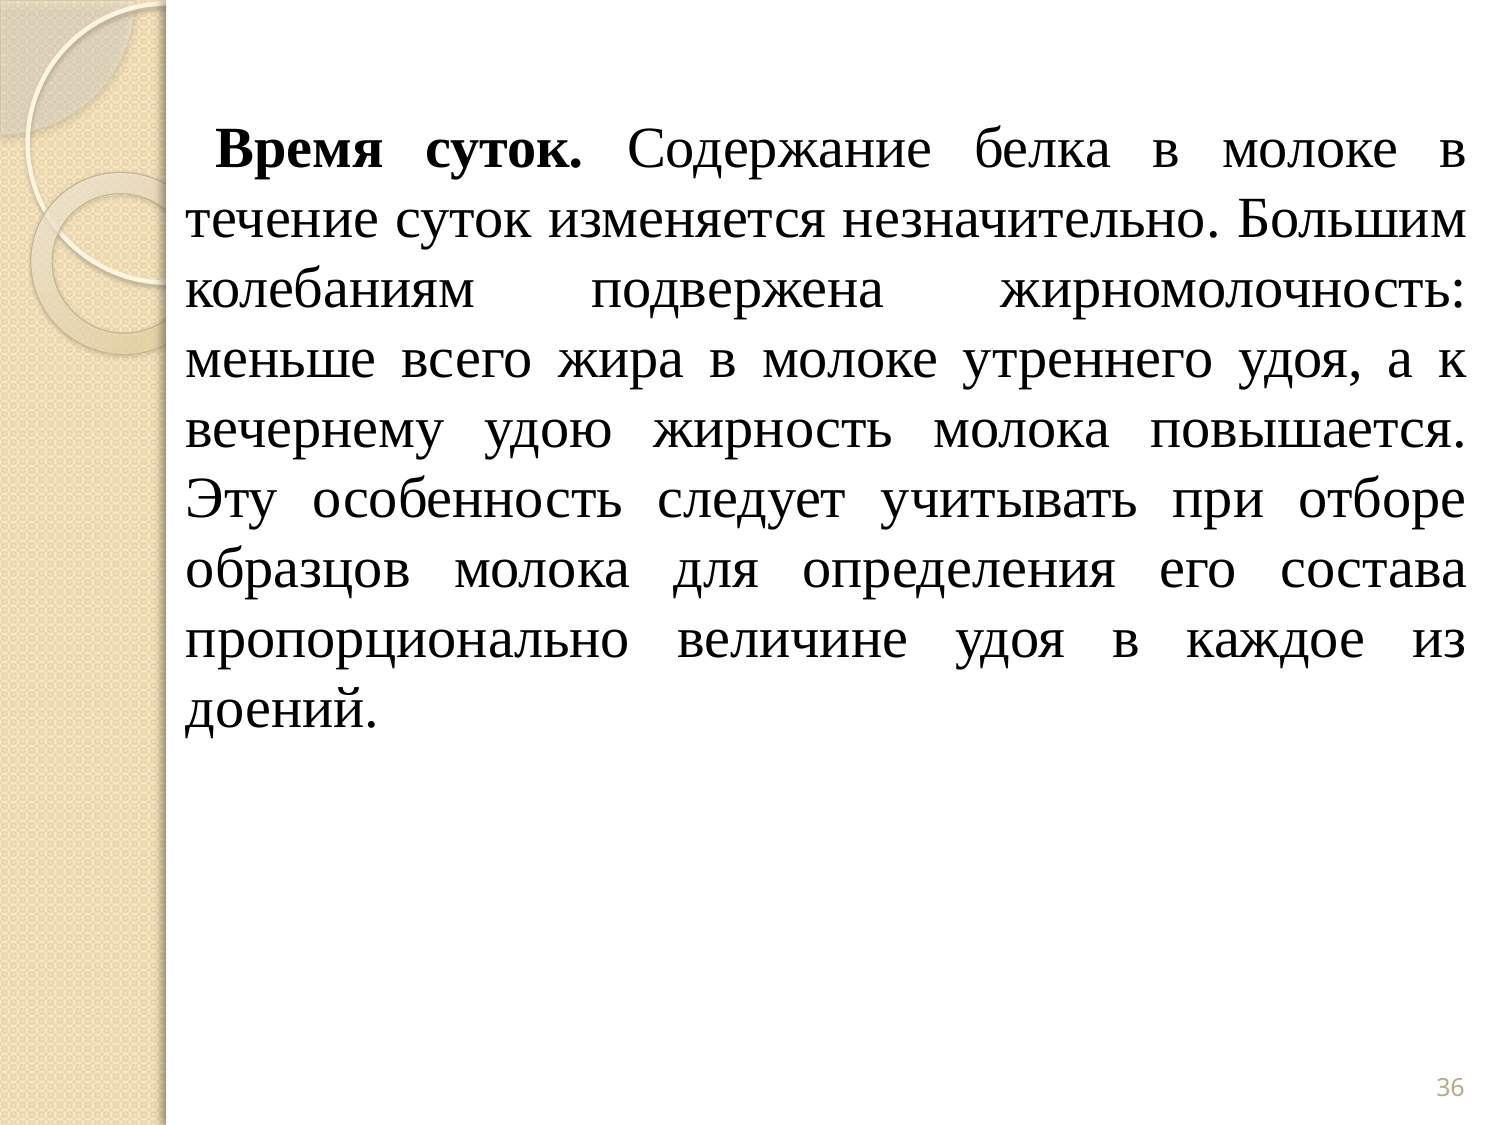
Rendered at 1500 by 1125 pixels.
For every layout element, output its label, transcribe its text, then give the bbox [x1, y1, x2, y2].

text_box Время суток. Содержание белка в молоке в течение суток изменяется незначительно. Большим колебаниям подвержена жирномолочность: меньше всего жира в молоке утреннего удоя, а к вечернему удою жирность молока повышается. Эту особенность следует учитывать при отборе образцов молока для определения его состава пропорционально величине удоя в каждое из доений. [171, 101, 1483, 747]
slide_number 36 [1413, 1034, 1488, 1113]
